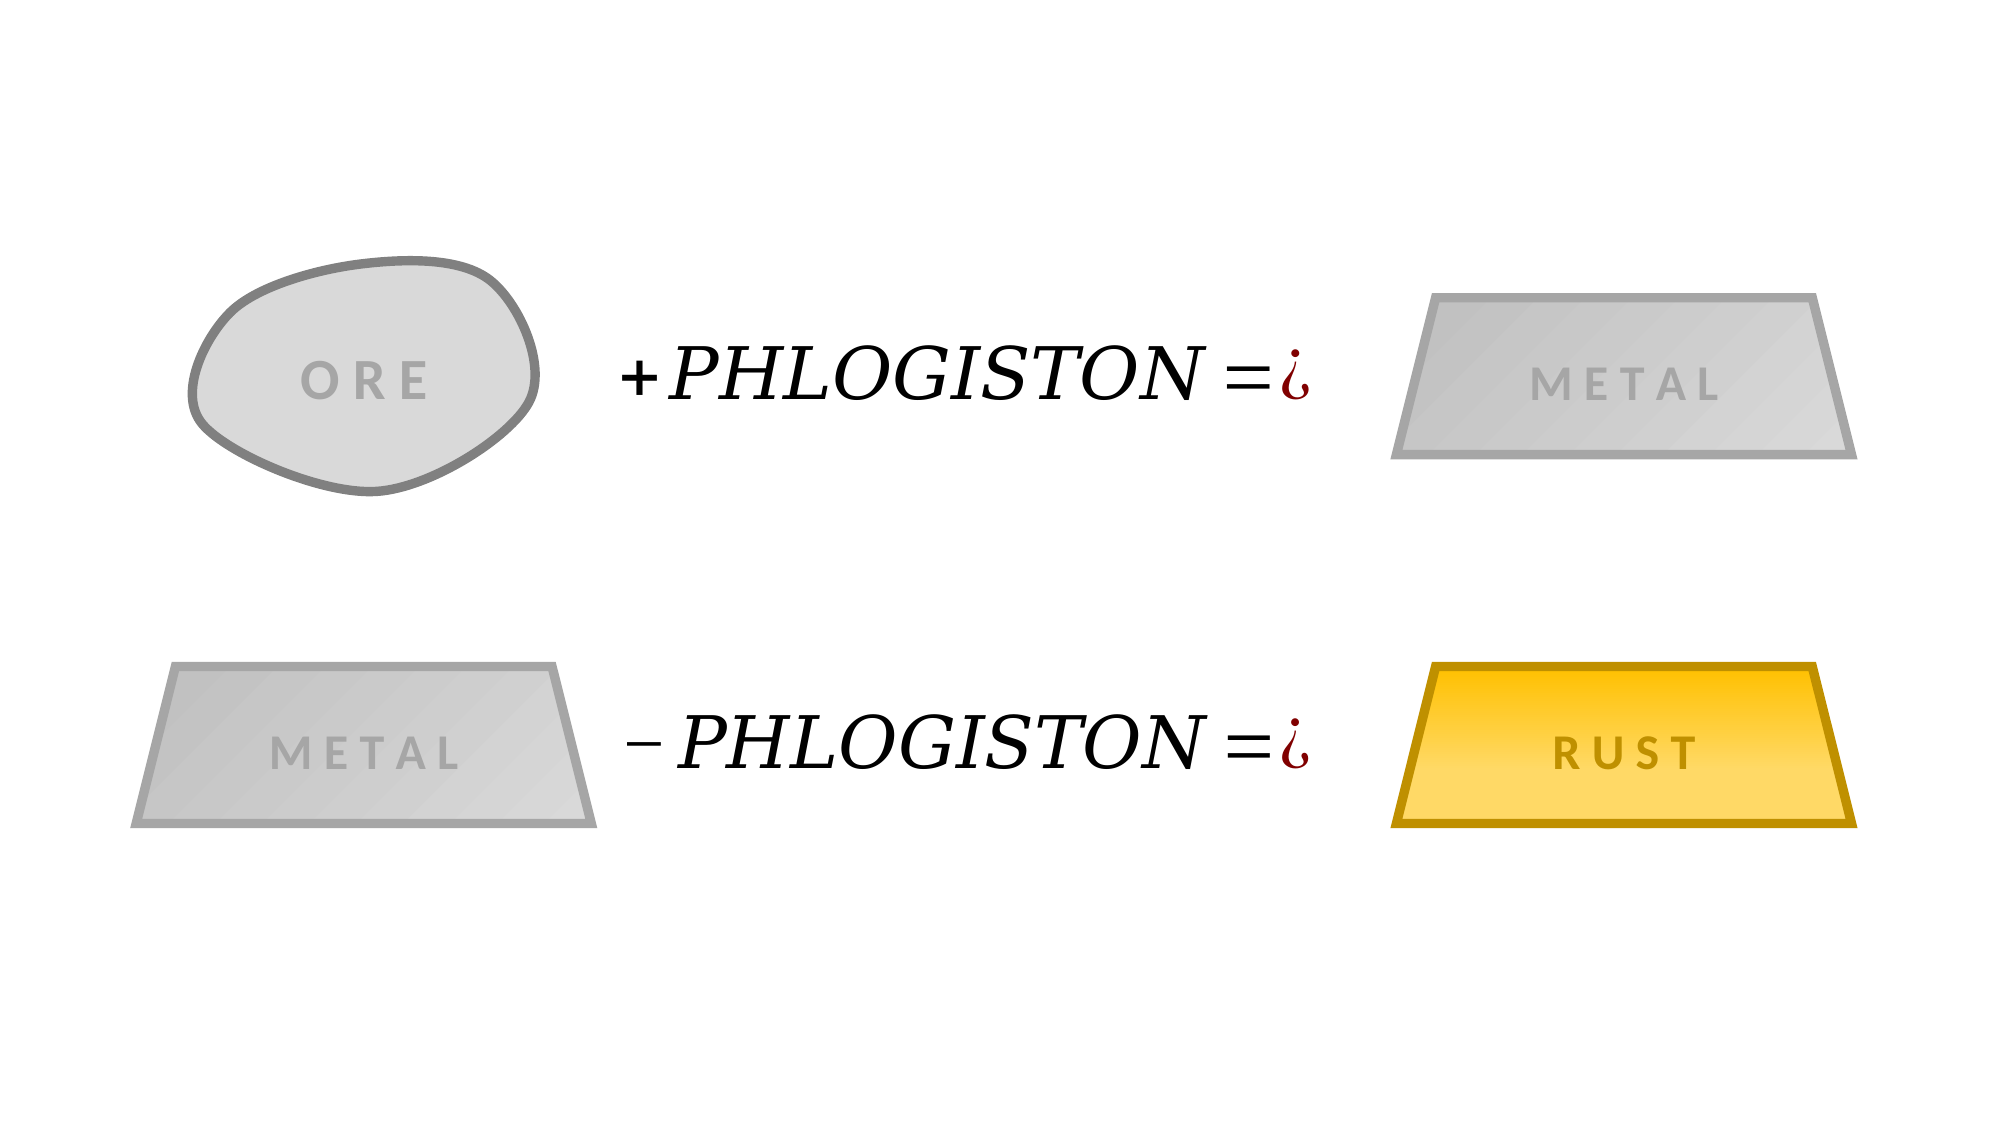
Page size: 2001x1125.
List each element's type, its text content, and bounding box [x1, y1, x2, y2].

text_box M E T A L [1395, 296, 1853, 456]
text_box R U S T [1395, 665, 1853, 825]
text_box O R E [191, 259, 537, 493]
text_box M E T A L [134, 665, 593, 825]
